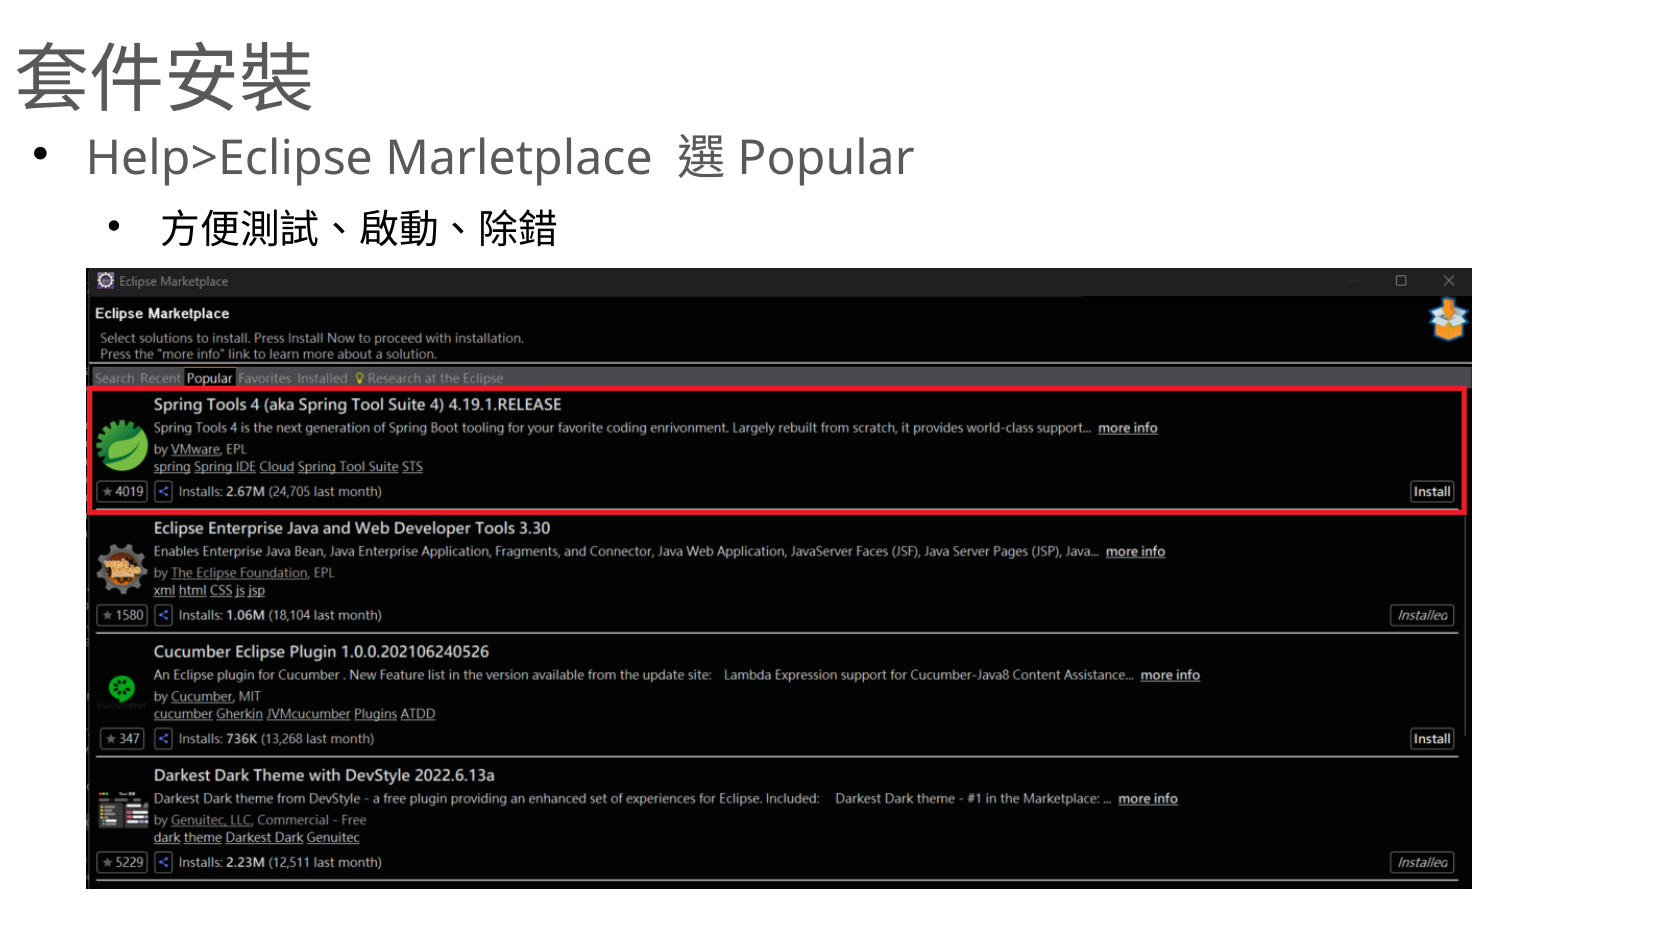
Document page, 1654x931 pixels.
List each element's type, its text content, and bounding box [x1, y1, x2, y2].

title 套件安裝 [0, 41, 1568, 121]
list Help>Eclipse Marletplace 選Popular 方便測試、啟動、除錯 [0, 125, 1568, 865]
picture [86, 268, 1472, 889]
